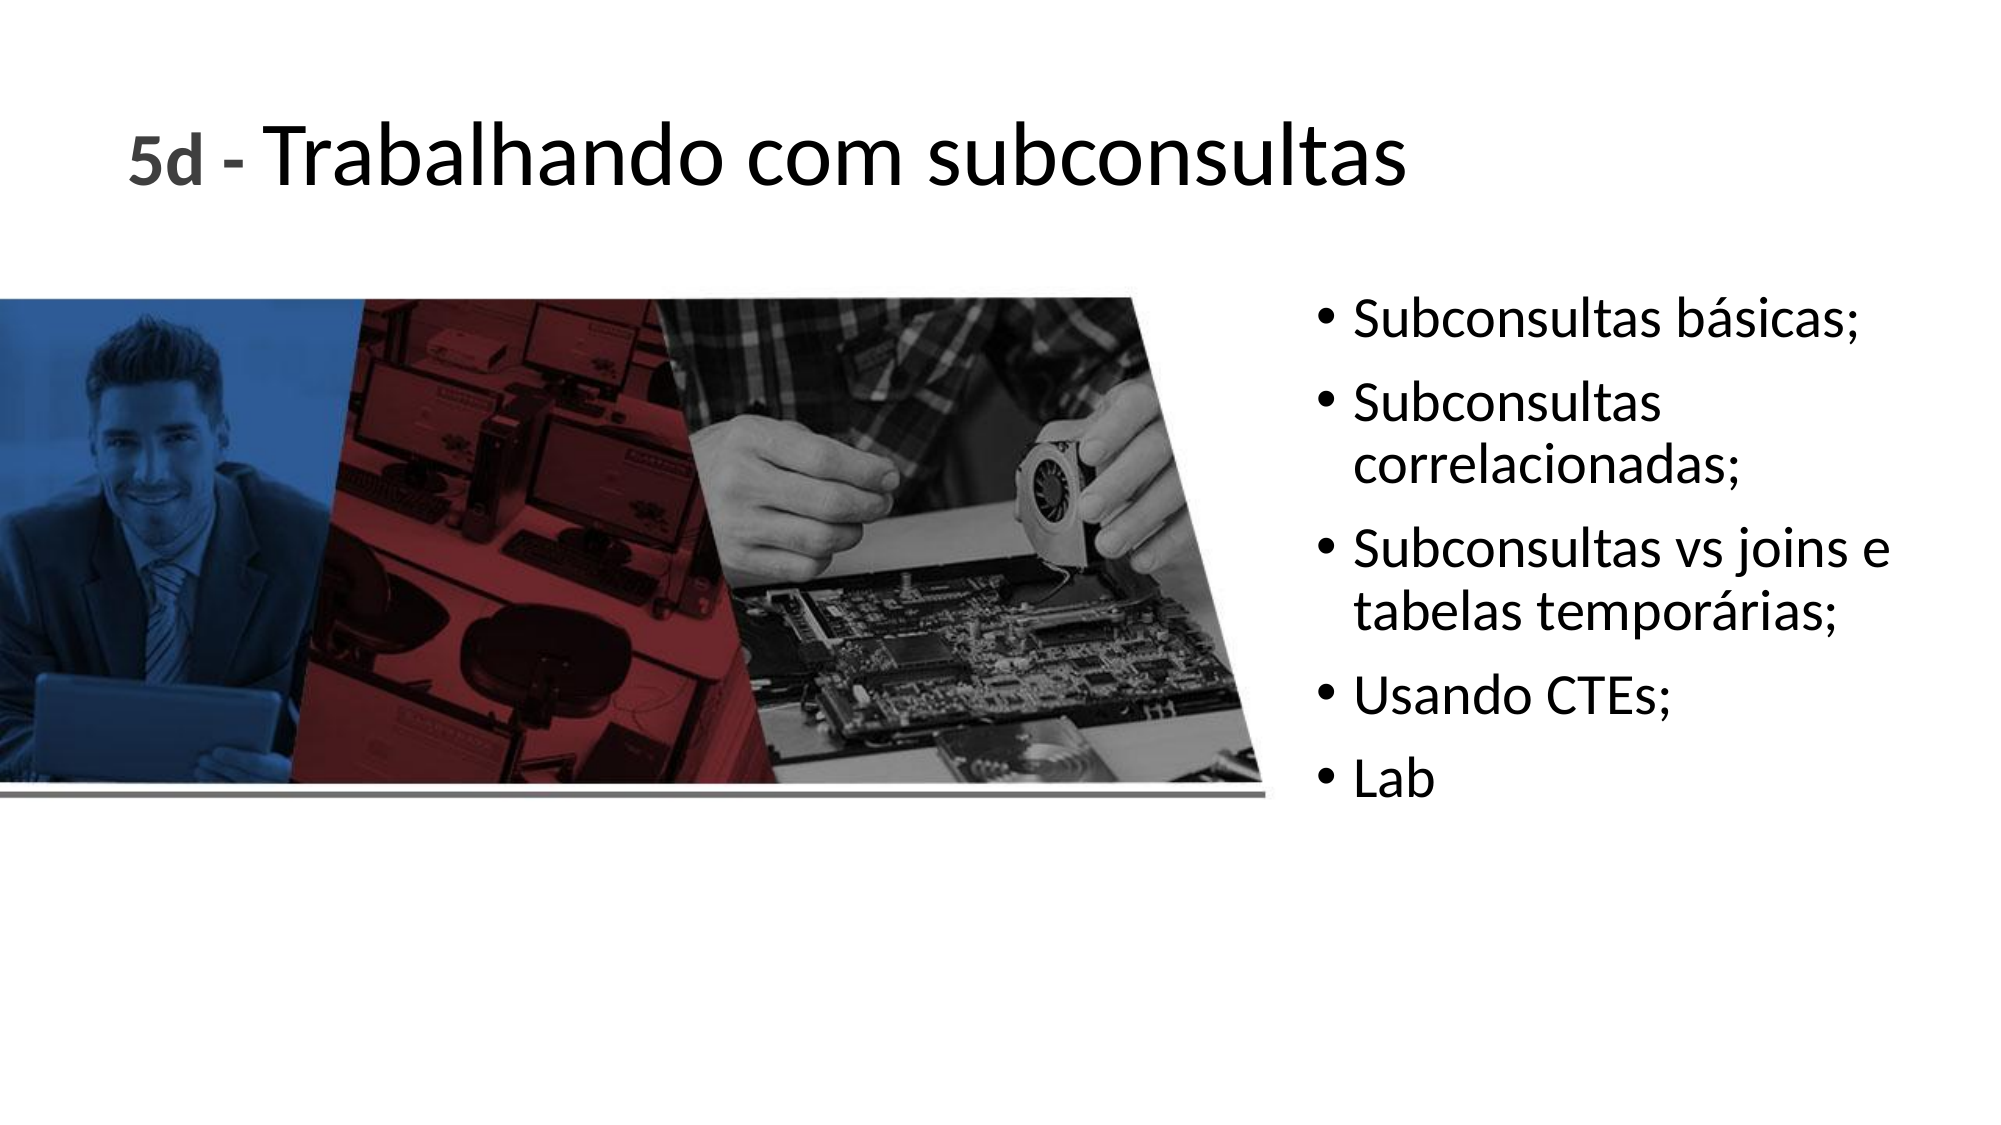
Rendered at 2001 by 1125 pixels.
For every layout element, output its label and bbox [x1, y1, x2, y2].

list [0, 0, 2000, 1125]
